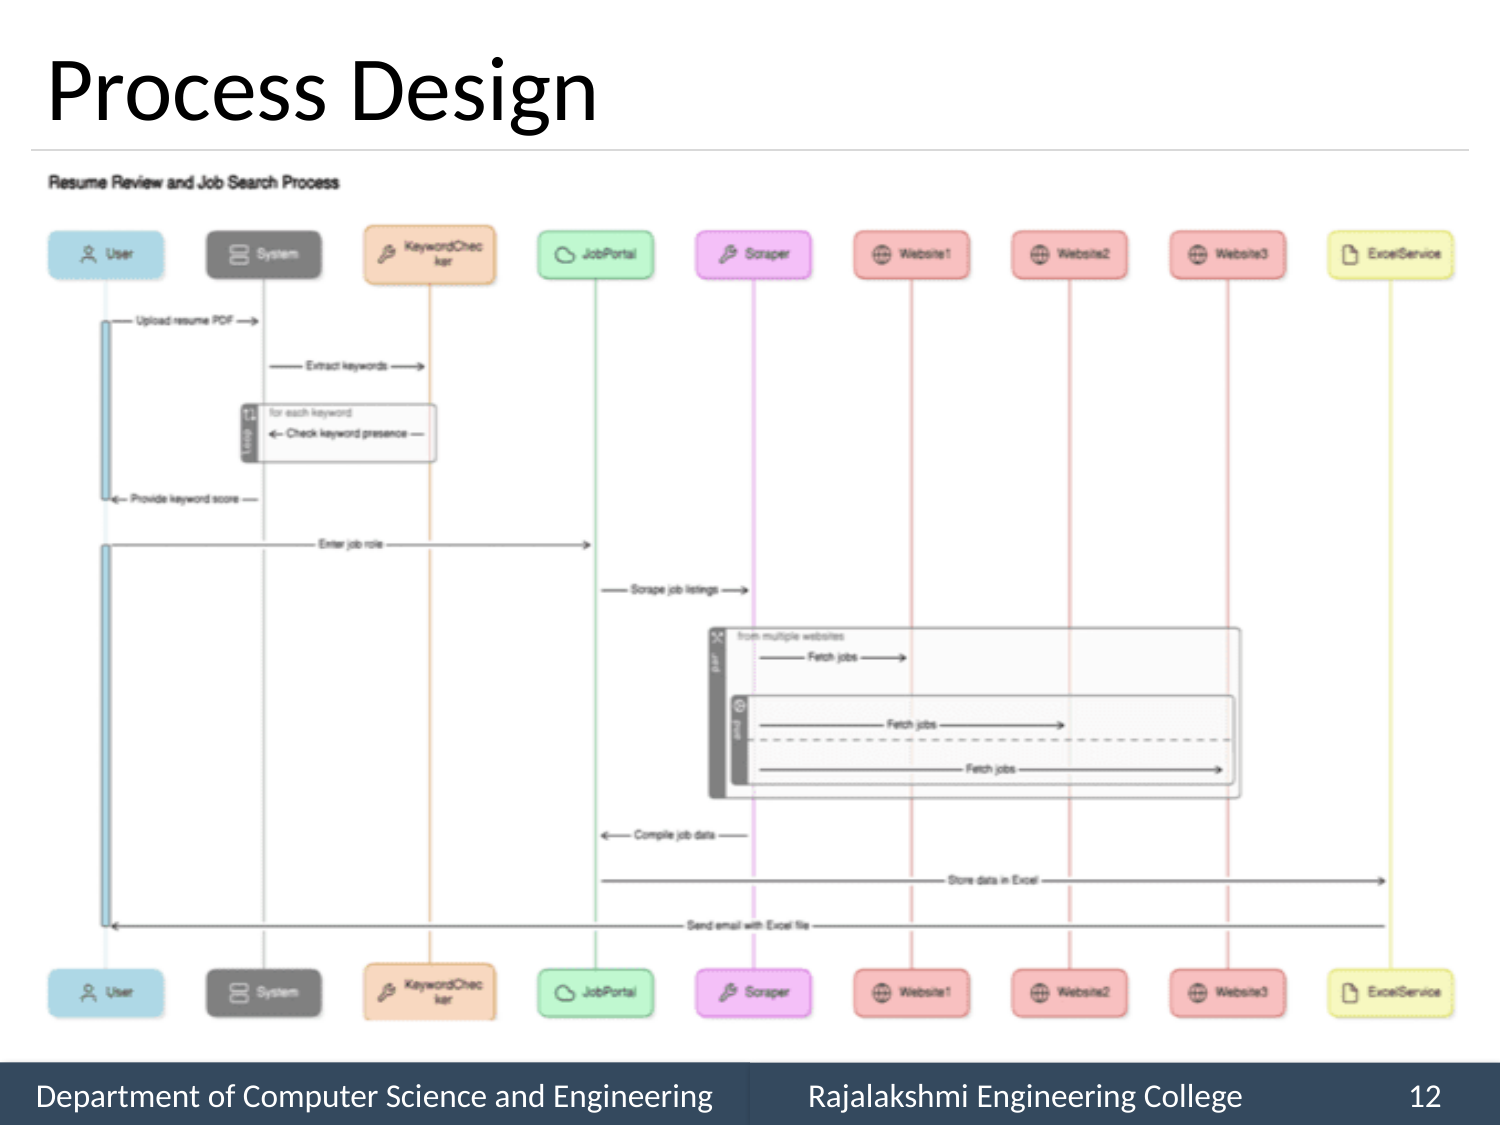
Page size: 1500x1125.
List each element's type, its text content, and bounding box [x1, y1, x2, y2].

title Process Design [31, 17, 1469, 150]
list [30, 162, 1469, 1038]
